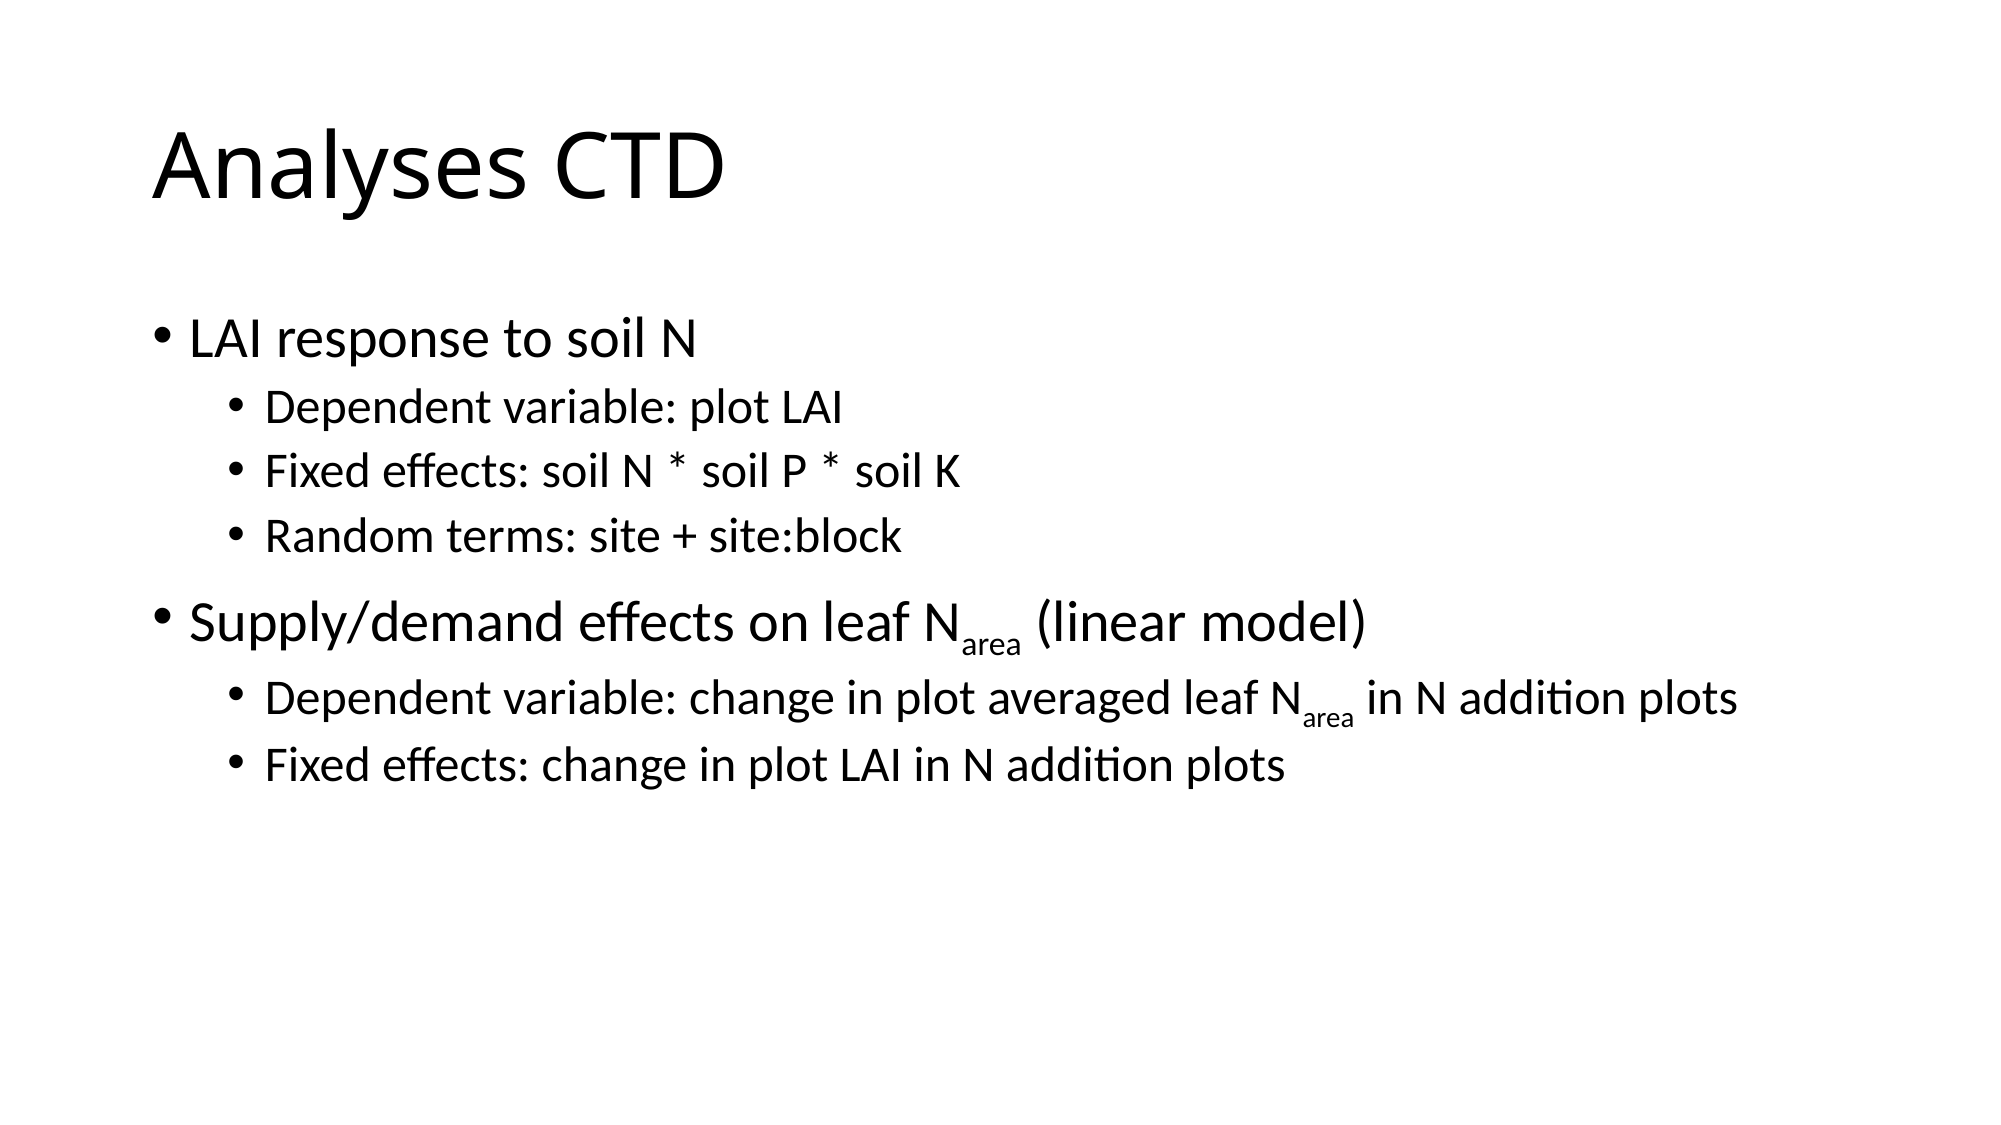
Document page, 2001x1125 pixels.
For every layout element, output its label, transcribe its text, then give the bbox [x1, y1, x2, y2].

list LAI response to soil N Dependent variable: plot LAI Fixed effects: soil N * soil P * soil K Random terms: site + site:block Supply/demand effects on leaf Narea (linear model) Dependent variable: change in plot averaged leaf Narea in N addition plots Fixed effects: change in plot LAI in N addition plots [137, 299, 1863, 1014]
title Analyses CTD [137, 59, 1863, 278]
